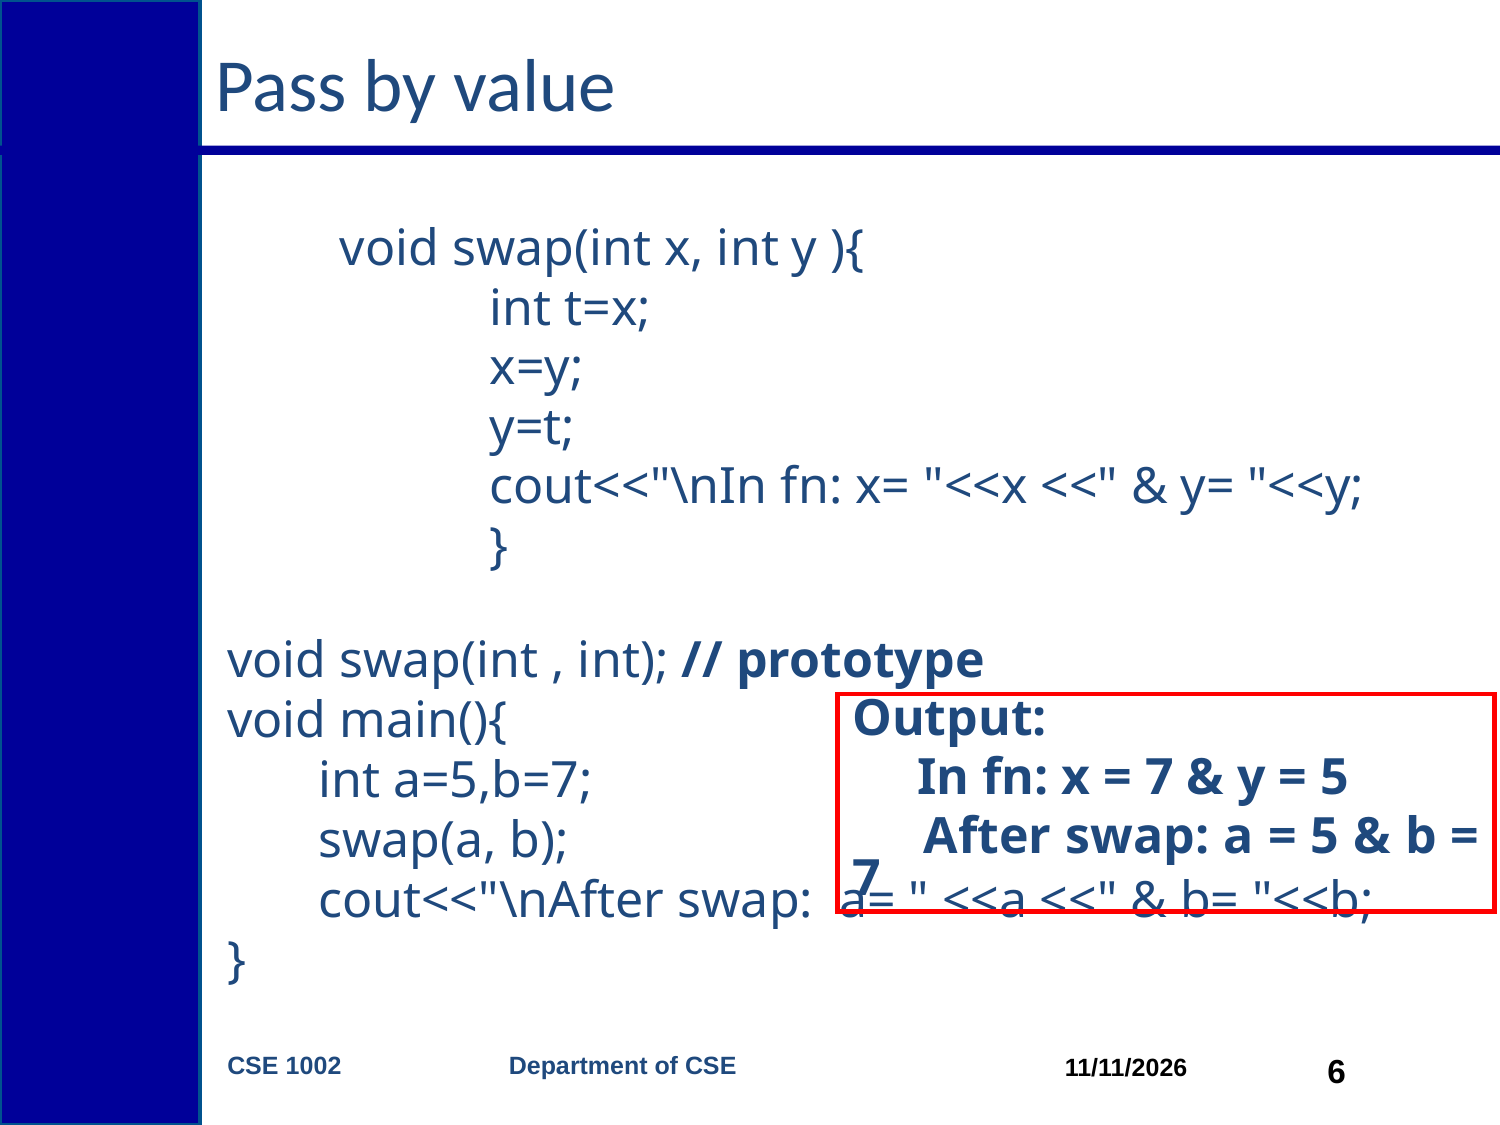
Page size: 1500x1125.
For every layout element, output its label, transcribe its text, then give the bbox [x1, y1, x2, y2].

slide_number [1050, 1043, 1313, 1104]
text_box void swap(int , int); // prototype void main(){ int a=5,b=7; swap(a, b); cout<<"\nAfter swap: a= " <<a <<" & b= "<<b; } [212, 633, 1438, 994]
footer CSE 1002 Department of CSE [212, 1042, 938, 1103]
title Pass by value [200, 24, 1375, 138]
slide_number 6 [1312, 1042, 1425, 1103]
text_box void swap(int x, int y ){ int t=x; x=y; y=t; cout<<"\nIn fn: x= "<<x <<" & y= "<<y; } [324, 224, 1475, 579]
text_box Output: In fn: x = 7 & y = 5 After swap: a = 5 & b = 7 [837, 694, 1495, 912]
